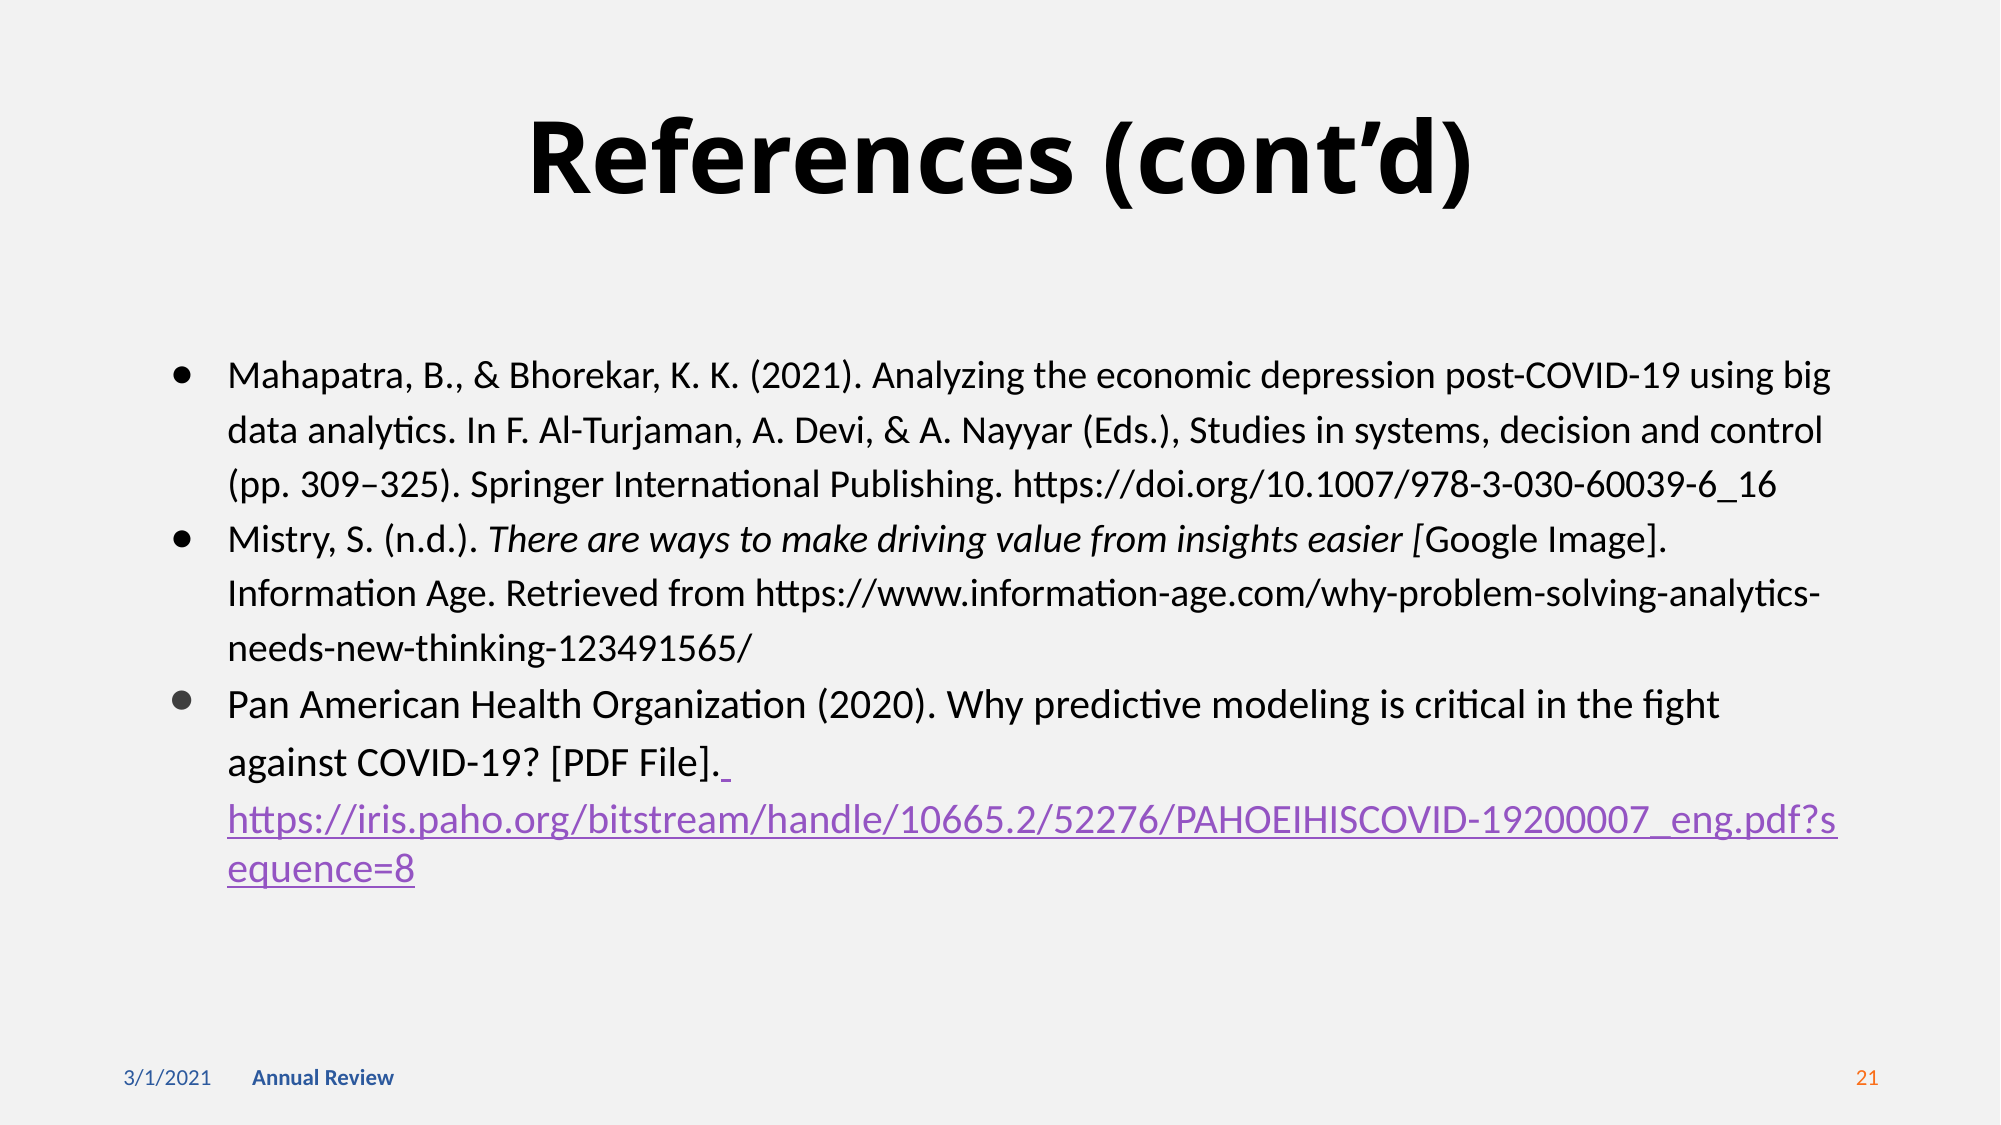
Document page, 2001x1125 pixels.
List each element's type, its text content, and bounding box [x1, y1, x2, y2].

title References (cont’d) [137, 104, 1863, 219]
list Mahapatra, B., & Bhorekar, K. K. (2021). Analyzing the economic depression post-COVID-19 using big data analytics. In F. Al-Turjaman, A. Devi, & A. Nayyar (Eds.), Studies in systems, decision and control (pp. 309–325). Springer International Publishing. https://doi.org/10.1007/978-3-030-60039-6_16 Mistry, S. (n.d.). There are ways to make driving value from insights easier [Google Image]. Information Age. Retrieved from https://www.information-age.com/why-problem-solving-analytics-needs-new-thinking-123491565/ Pan American Health Organization (2020). Why predictive modeling is critical in the fight against COVID-19? [PDF File]. https://iris.paho.org/bitstream/handle/10665.2/52276/PAHOEIHISCOVID-19200007_eng.pdf?sequence=8 [137, 334, 1863, 1010]
